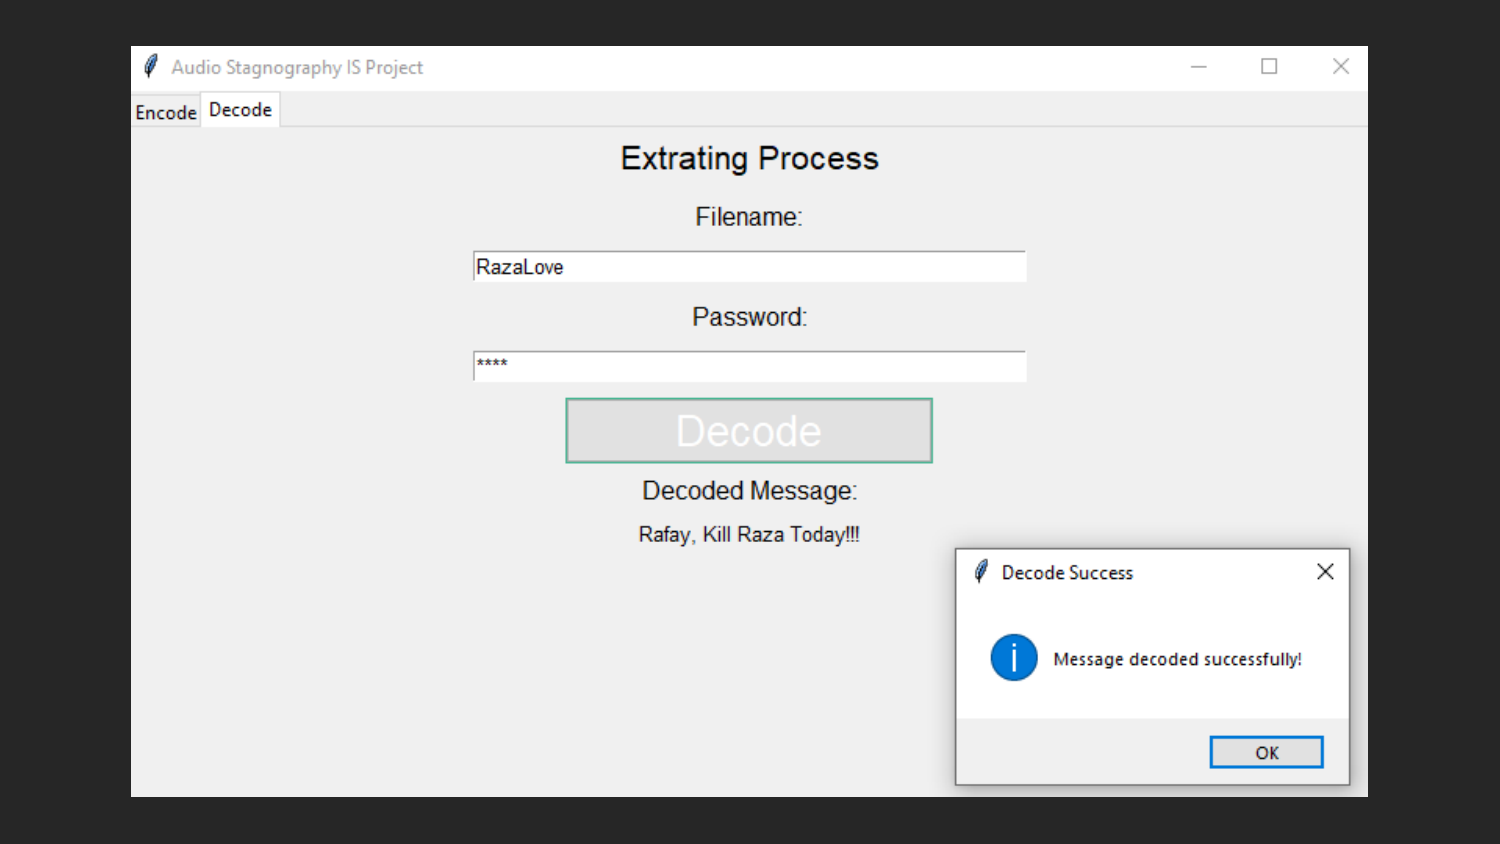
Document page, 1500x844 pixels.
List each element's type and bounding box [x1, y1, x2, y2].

picture [131, 46, 1369, 798]
